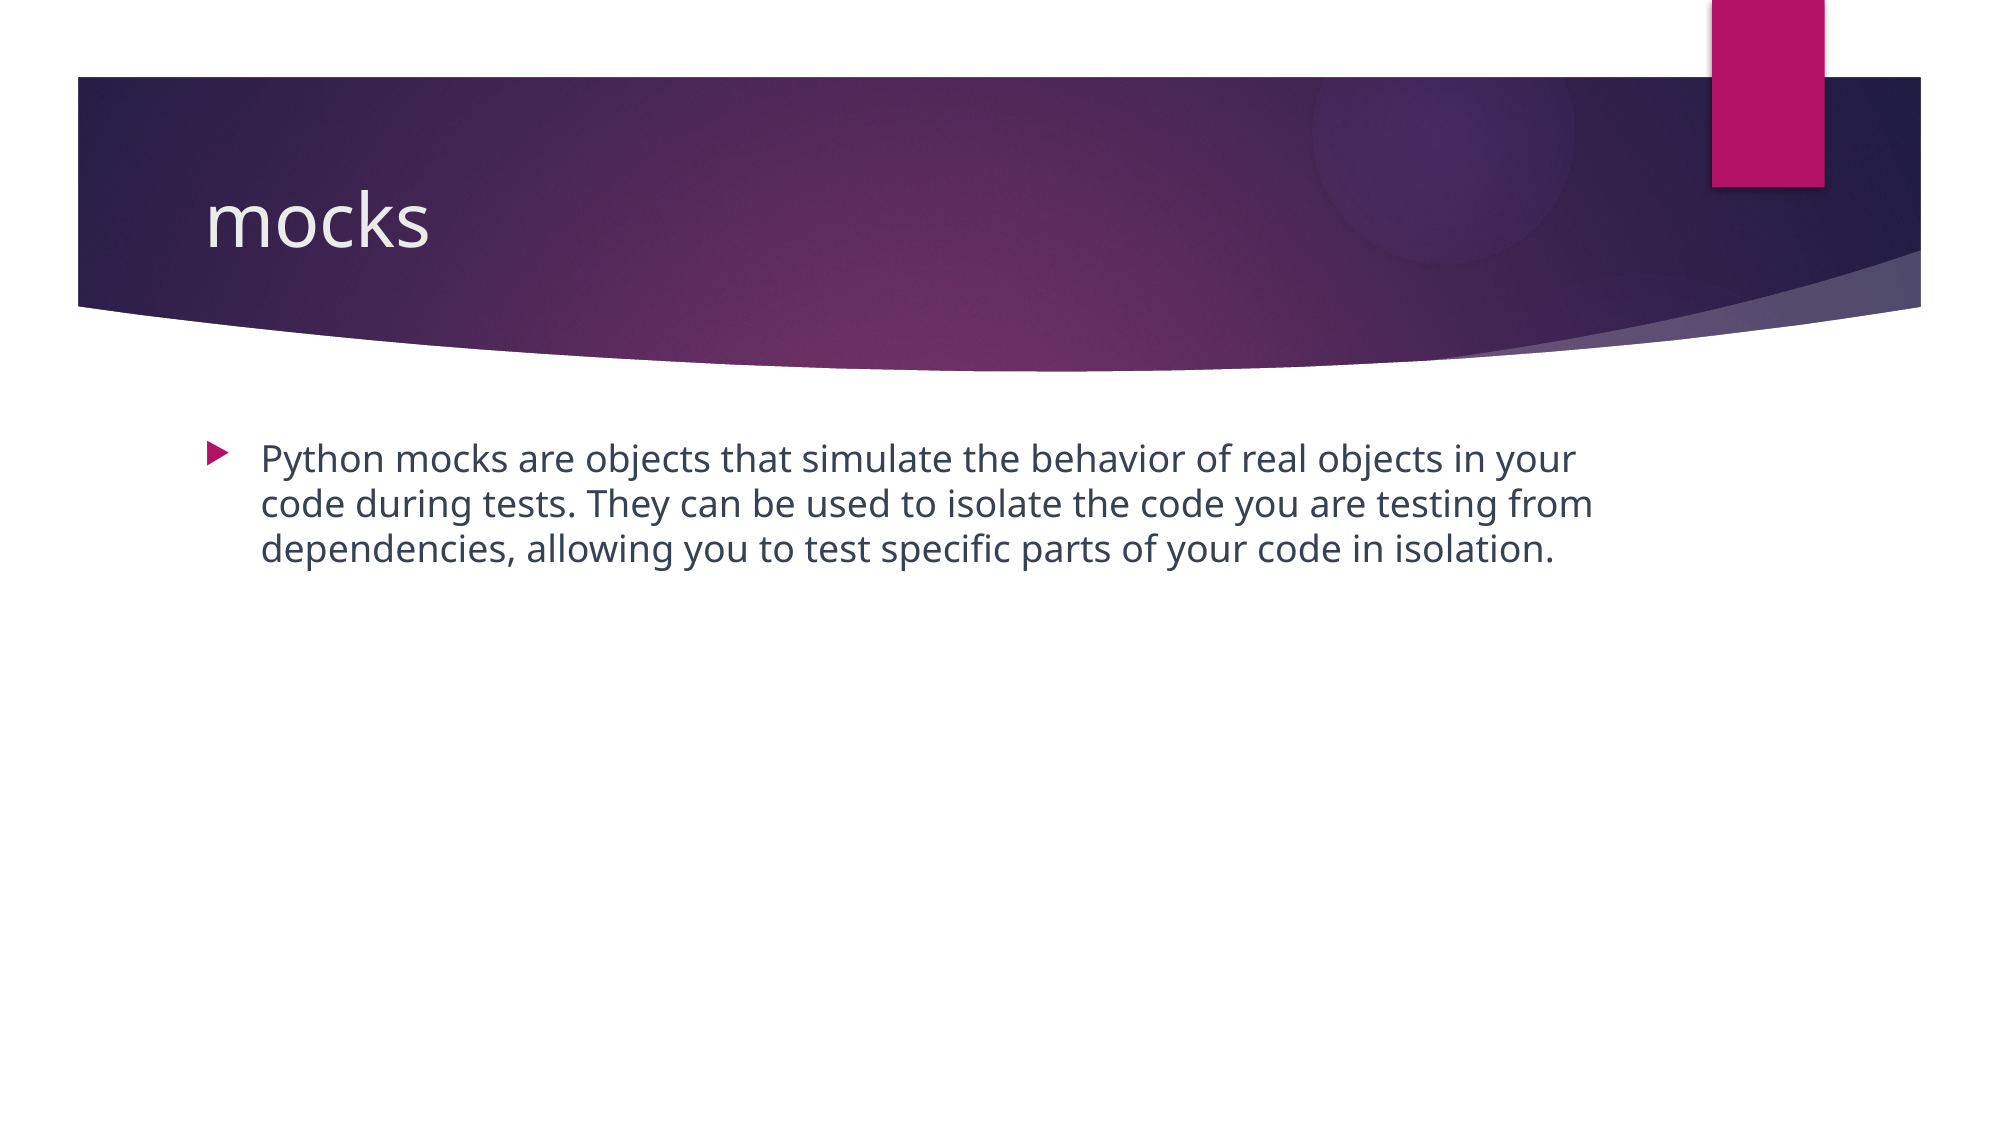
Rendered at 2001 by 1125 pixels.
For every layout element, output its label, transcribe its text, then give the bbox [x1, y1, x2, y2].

list Python mocks are objects that simulate the behavior of real objects in your code during tests. They can be used to isolate the code you are testing from dependencies, allowing you to test specific parts of your code in isolation. [189, 427, 1638, 988]
title mocks [189, 159, 1627, 276]
